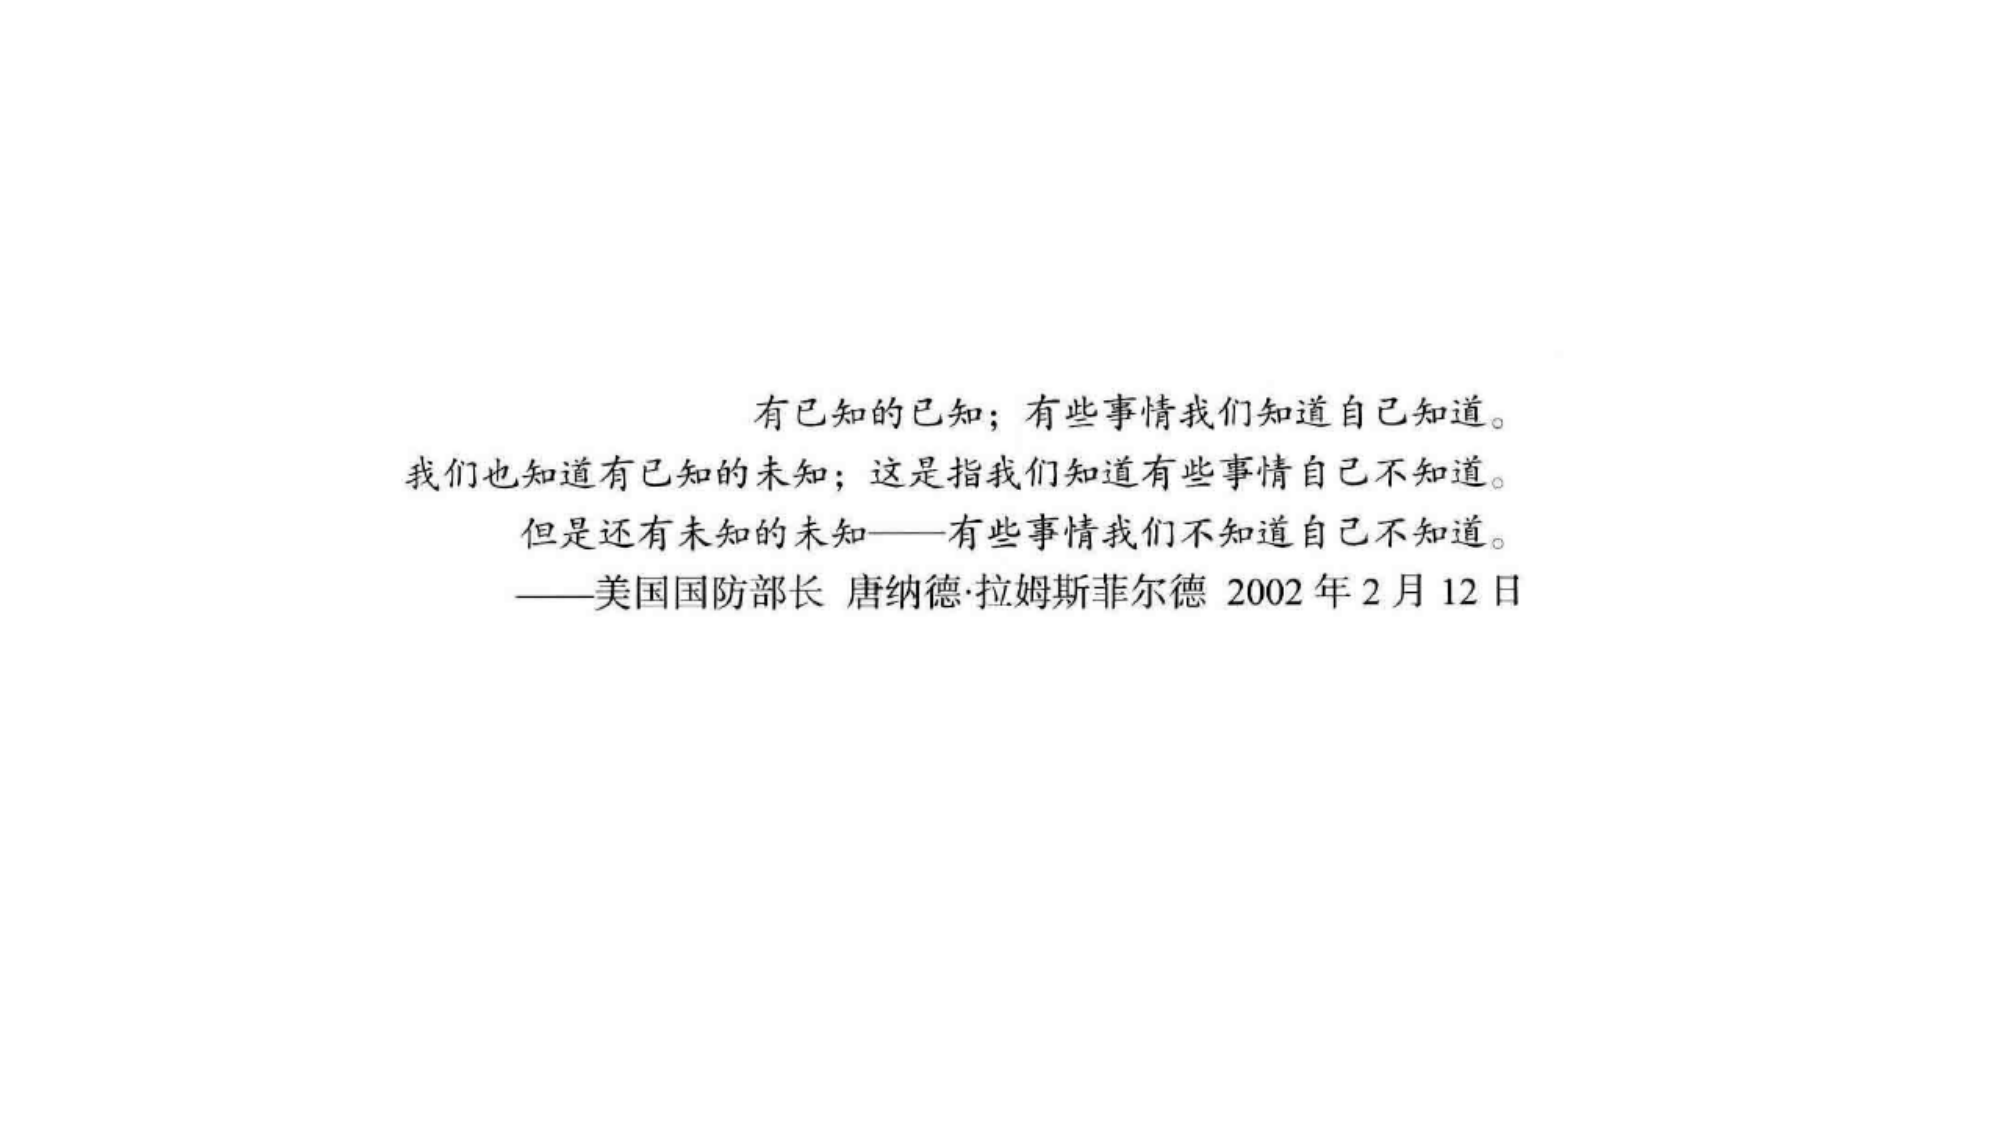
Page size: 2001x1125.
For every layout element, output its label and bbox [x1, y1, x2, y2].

list [313, 326, 1578, 664]
